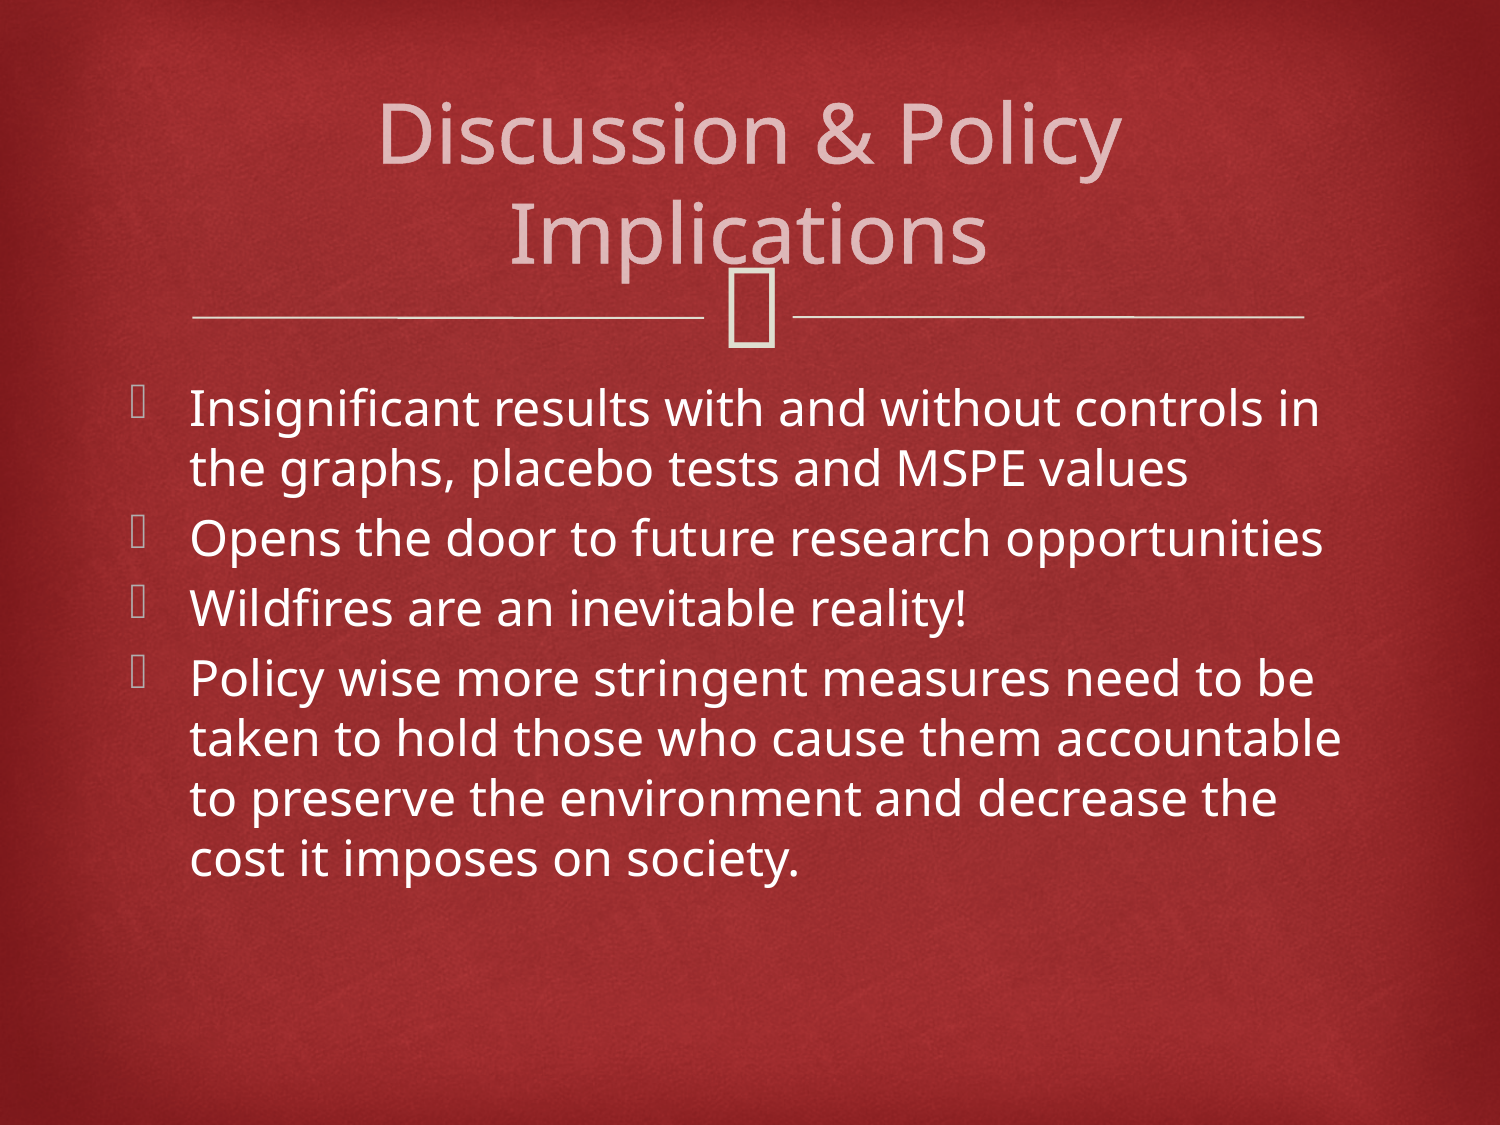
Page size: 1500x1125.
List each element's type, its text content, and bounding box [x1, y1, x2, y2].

list Insignificant results with and without controls in the graphs, placebo tests and MSPE values Opens the door to future research opportunities Wildfires are an inevitable reality! Policy wise more stringent measures need to be taken to hold those who cause them accountable to preserve the environment and decrease the cost it imposes on society. [114, 368, 1386, 1005]
title Discussion & Policy Implications [112, 93, 1386, 267]
